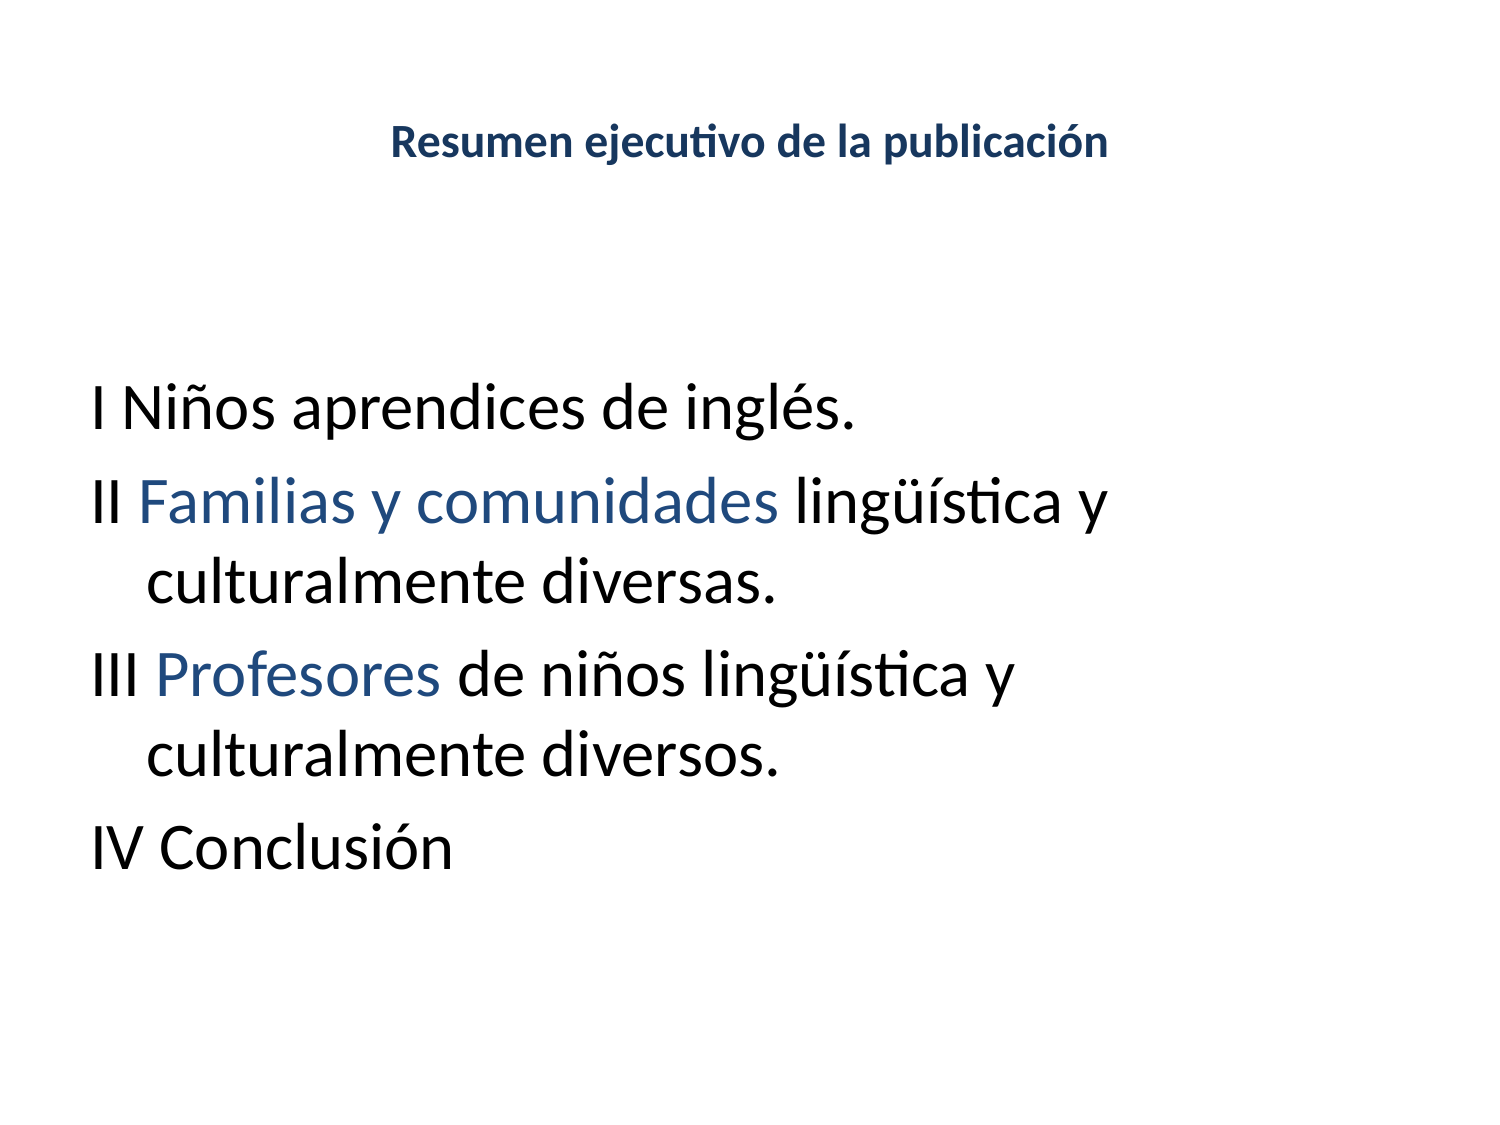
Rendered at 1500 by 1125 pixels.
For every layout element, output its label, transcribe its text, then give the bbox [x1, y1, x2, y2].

list I Niños aprendices de inglés. II Familias y comunidades lingüística y culturalmente diversas. III Profesores de niños lingüística y culturalmente diversos. IV Conclusión [75, 262, 1425, 1005]
title Resumen ejecutivo de la publicación [75, 45, 1425, 233]
